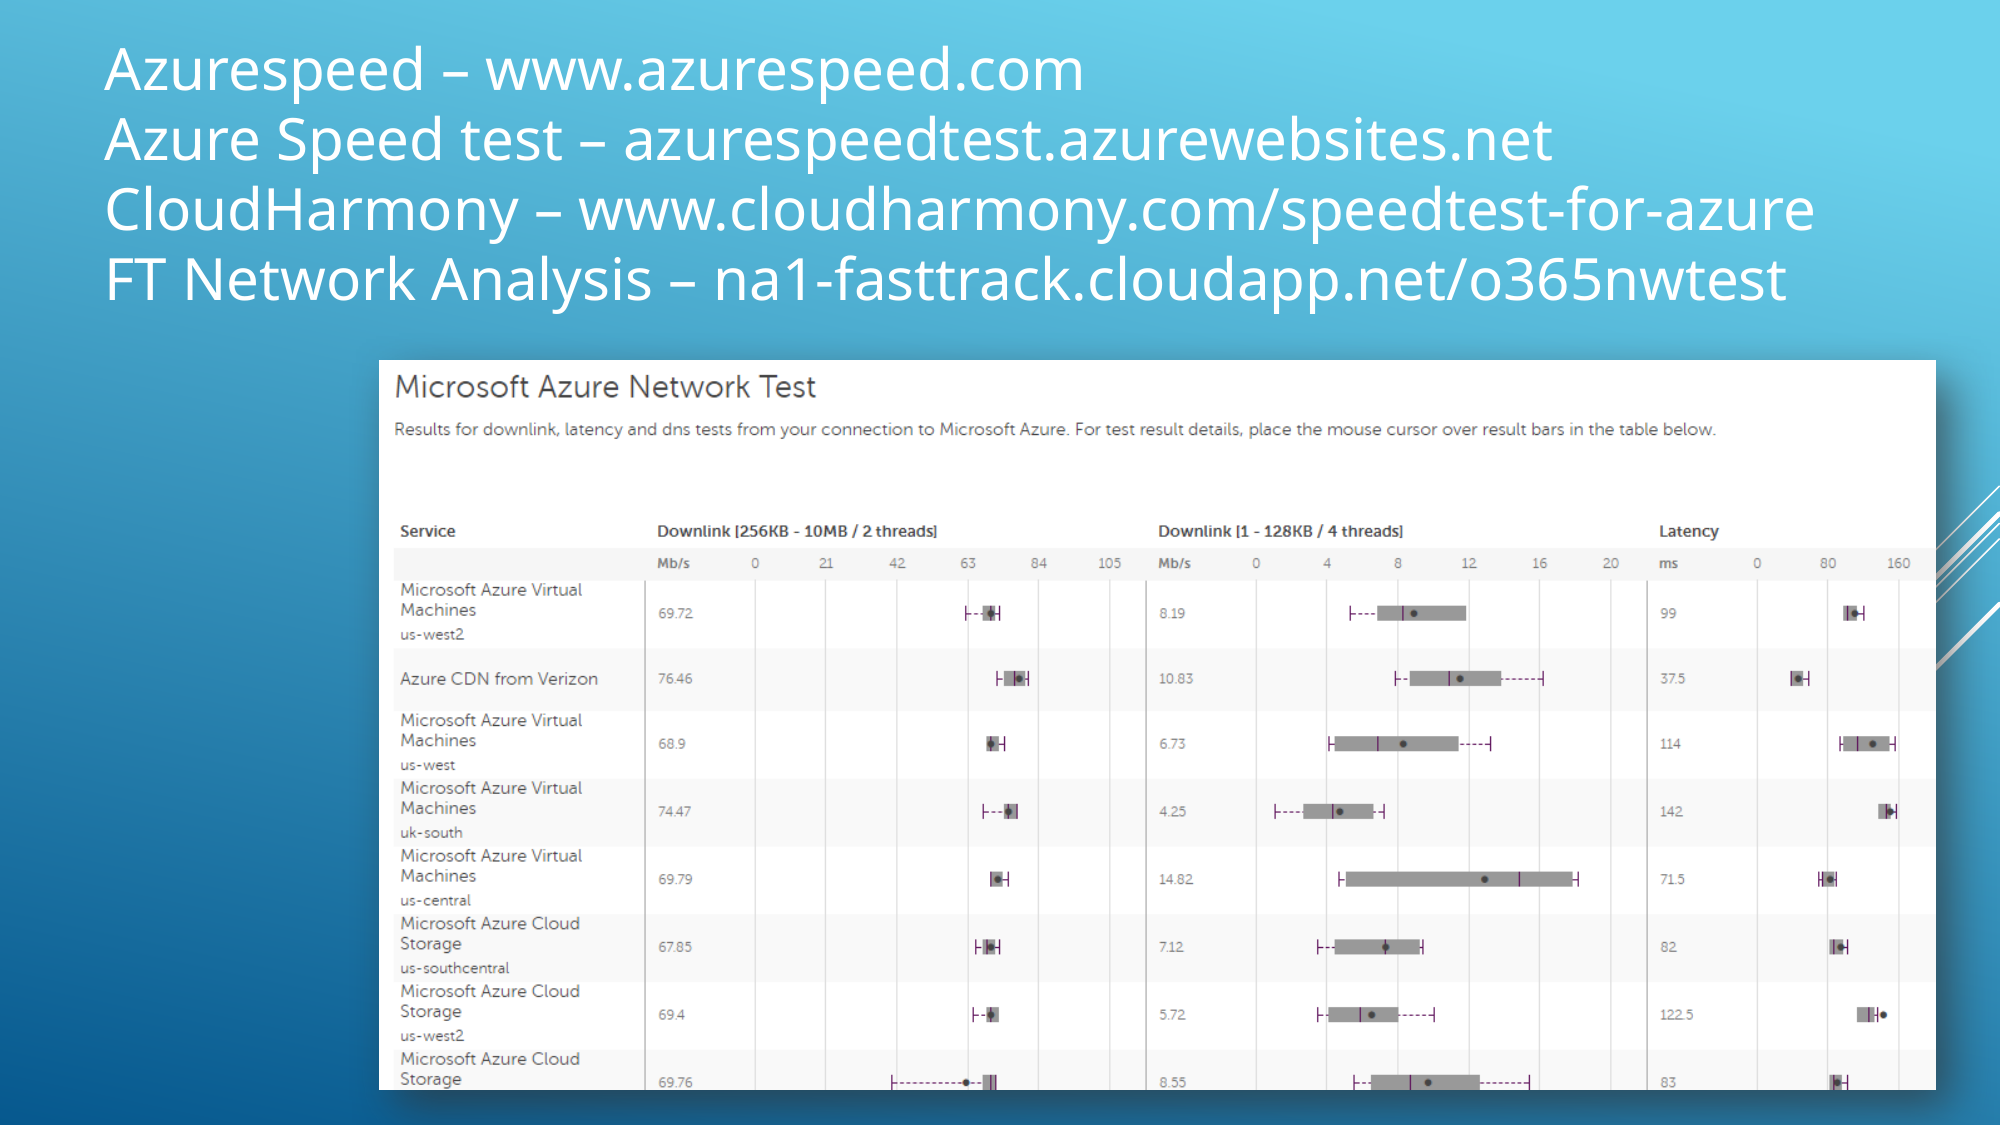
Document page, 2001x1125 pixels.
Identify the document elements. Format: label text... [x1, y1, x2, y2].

text_box Azurespeed – www.azurespeed.com Azure Speed test – azurespeedtest.azurewebsites.net CloudHarmony – www.cloudharmony.com/speedtest-for-azure FT Network Analysis – na1-fasttrack.cloudapp.net/o365nwtest [90, 24, 1832, 460]
picture [379, 360, 1936, 1090]
